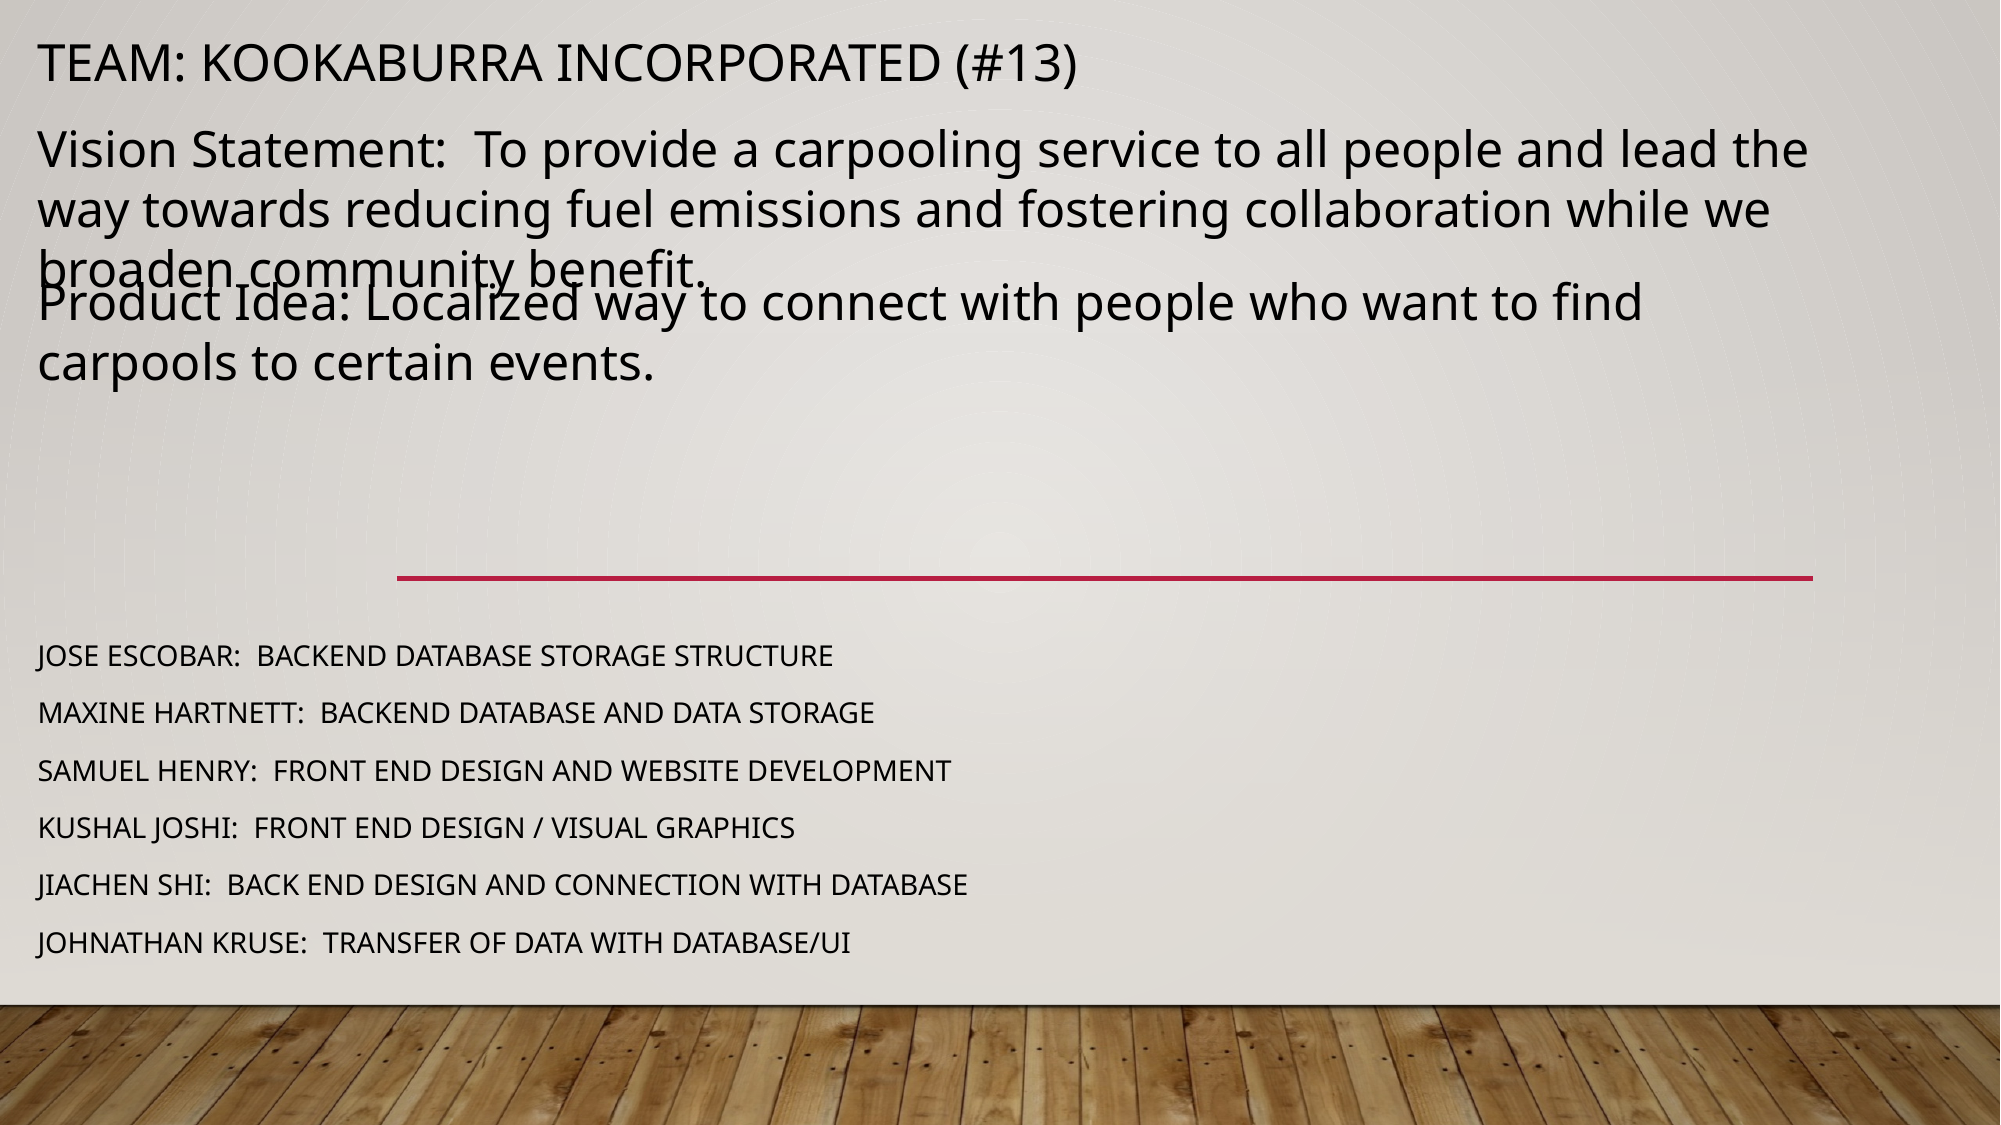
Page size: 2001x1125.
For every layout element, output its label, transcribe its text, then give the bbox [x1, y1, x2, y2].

subtitle Jose Escobar: Backend database storage structure Maxine Hartnett: backend database and data storage Samuel Henry: Front end design and website development Kushal Joshi: Front end design / visual graphics Jiachen Shi: back end design and connection with database Johnathan Kruse: Transfer of Data with database/uI [22, 615, 1119, 982]
text_box Product Idea: Localized way to connect with people who want to find carpools to certain events. [22, 263, 1842, 399]
picture [0, 1005, 2000, 1125]
text_box Vision Statement: To provide a carpooling service to all people and lead the way towards reducing fuel emissions and fostering collaboration while we broaden community benefit. [22, 110, 1920, 305]
title Team: Kookaburra Incorporated (#13) [22, 23, 1119, 93]
